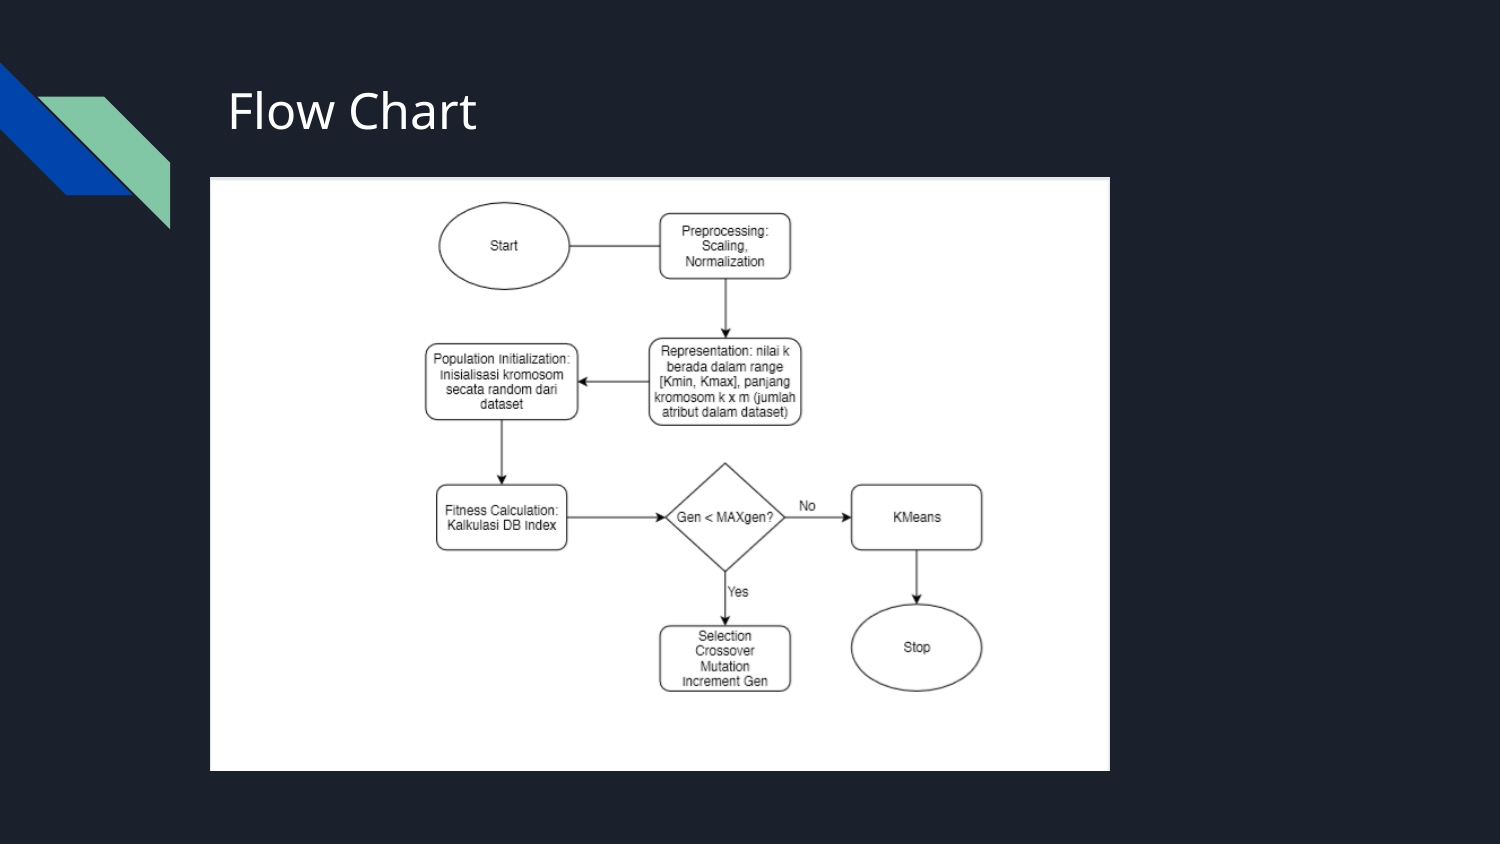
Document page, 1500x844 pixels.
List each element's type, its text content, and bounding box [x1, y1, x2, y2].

picture [210, 177, 1110, 771]
title Flow Chart [212, 64, 1368, 215]
